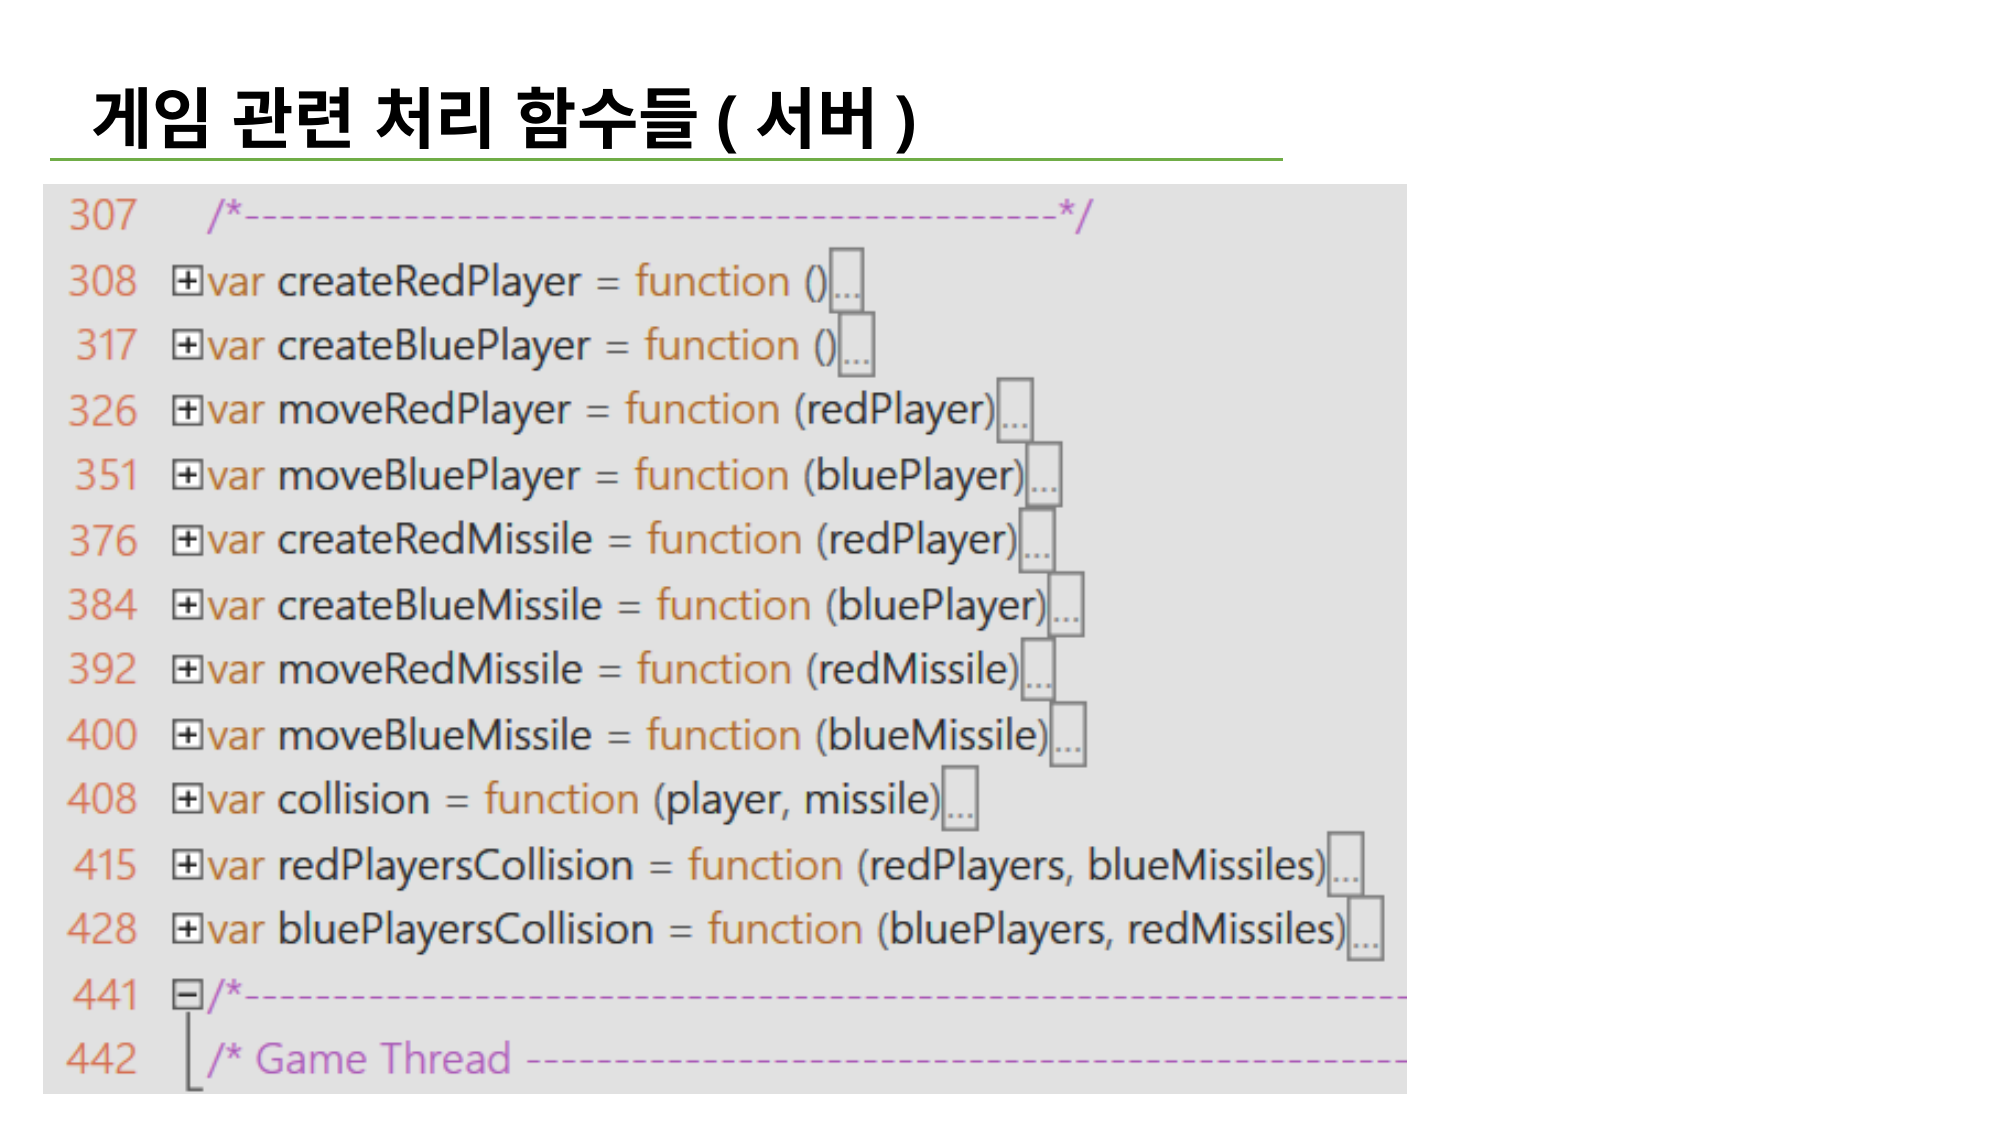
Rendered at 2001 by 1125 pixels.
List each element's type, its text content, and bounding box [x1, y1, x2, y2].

text_box 게임 관련 처리 함수들(서버) [45, 69, 1199, 165]
picture [43, 184, 1407, 1094]
